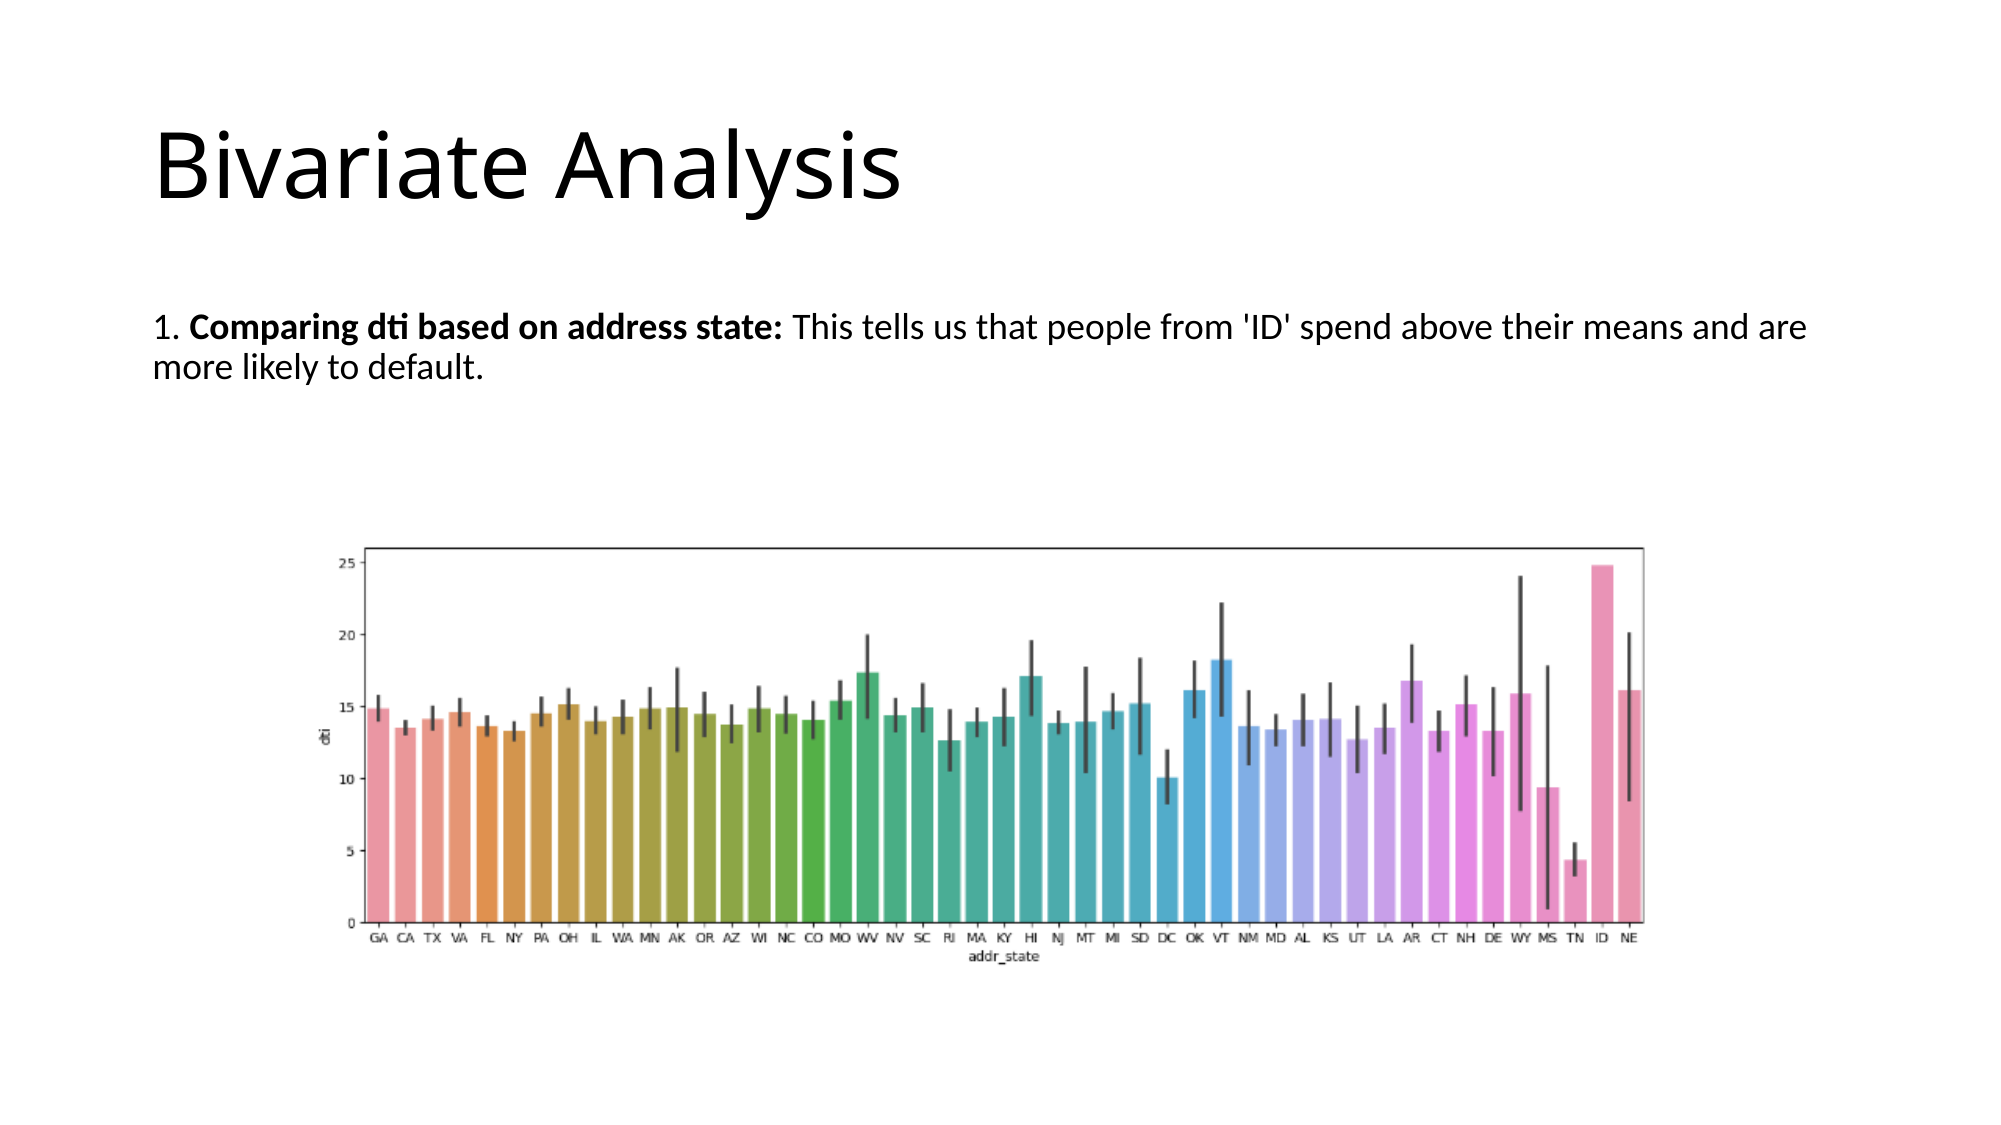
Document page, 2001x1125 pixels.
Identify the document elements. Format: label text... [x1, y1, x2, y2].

list 1. Comparing dti based on address state: This tells us that people from 'ID' spend above their means and are more likely to default. [137, 299, 1863, 1014]
picture [316, 540, 1684, 974]
title Bivariate Analysis [137, 59, 1863, 278]
